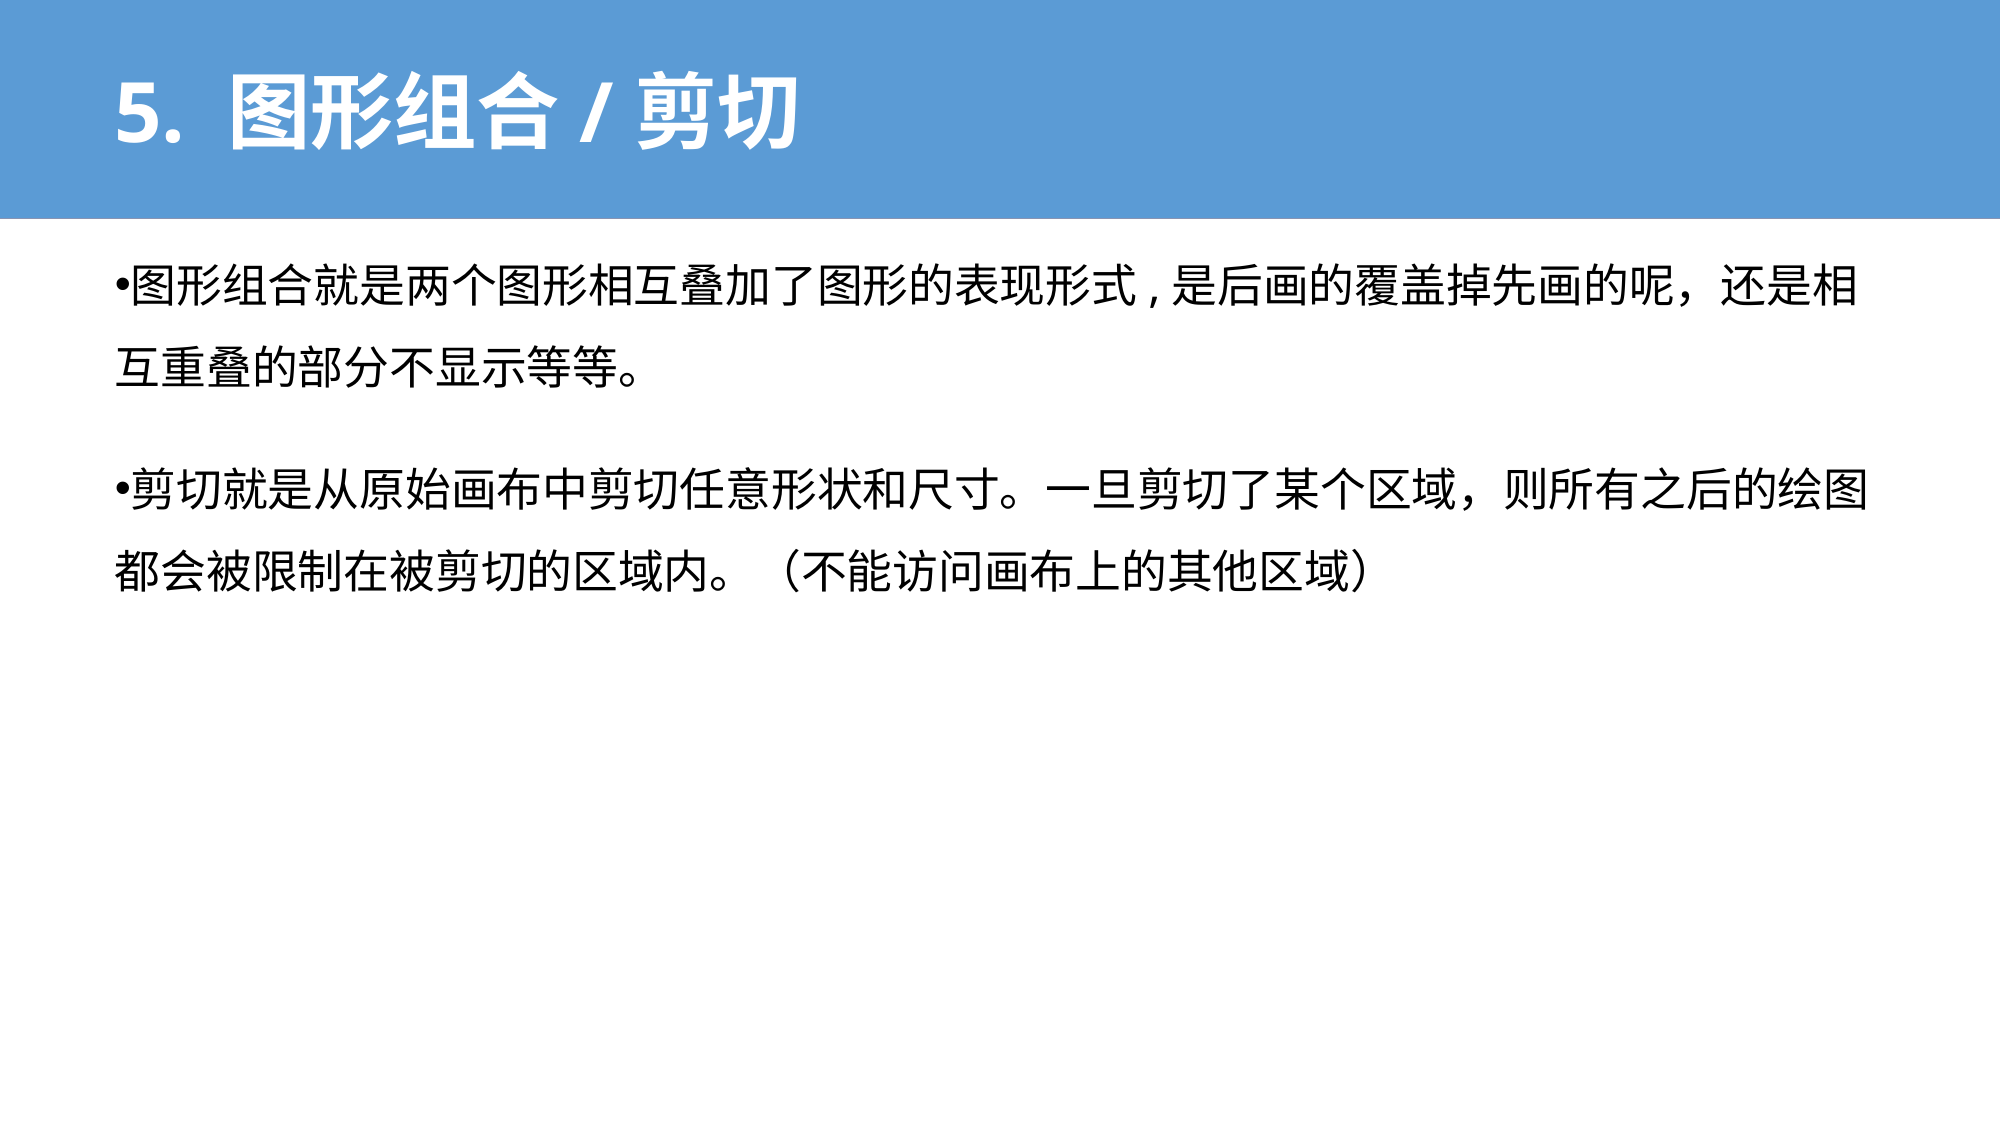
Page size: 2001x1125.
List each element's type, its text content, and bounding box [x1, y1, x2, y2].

list 图形组合就是两个图形相互叠加了图形的表现形式,是后画的覆盖掉先画的呢，还是相互重叠的部分不显示等等。 剪切就是从原始画布中剪切任意形状和尺寸。一旦剪切了某个区域，则所有之后的绘图都会被限制在被剪切的区域内。（不能访问画布上的其他区域） [99, 221, 1900, 1098]
title 5. 图形组合/剪切 [99, 0, 1863, 219]
